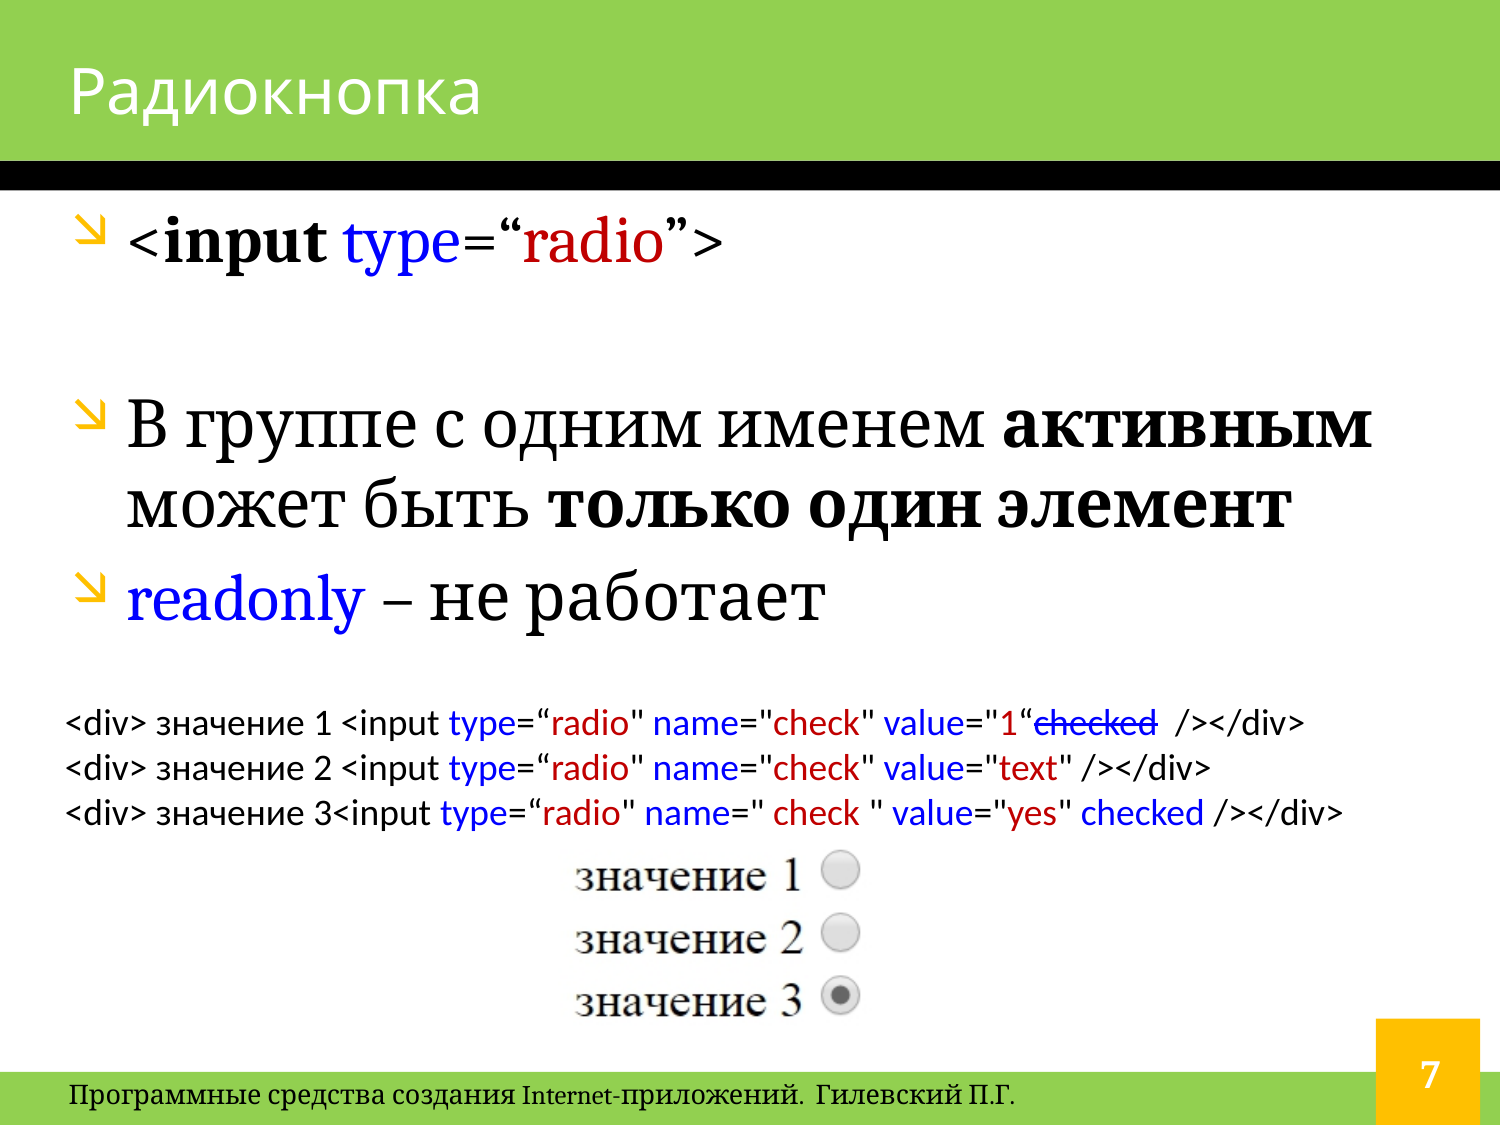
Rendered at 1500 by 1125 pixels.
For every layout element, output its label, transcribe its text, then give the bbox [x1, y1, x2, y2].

picture [558, 825, 898, 1051]
text_box <div> значение 1 <input type=“radio" name="check" value="1“checked /></div> <div> значение 2 <input type=“radio" name="check" value="text" /></div> <div> значение 3<input type=“radio" name=" check " value="yes" checked /></div> [50, 690, 1385, 840]
title Радиокнопка [53, 42, 1404, 135]
slide_number 7 [1384, 1035, 1477, 1118]
list <input type=“radio”> В группе с одним именем активным может быть только один элемент readonly – не работает [55, 188, 1406, 713]
